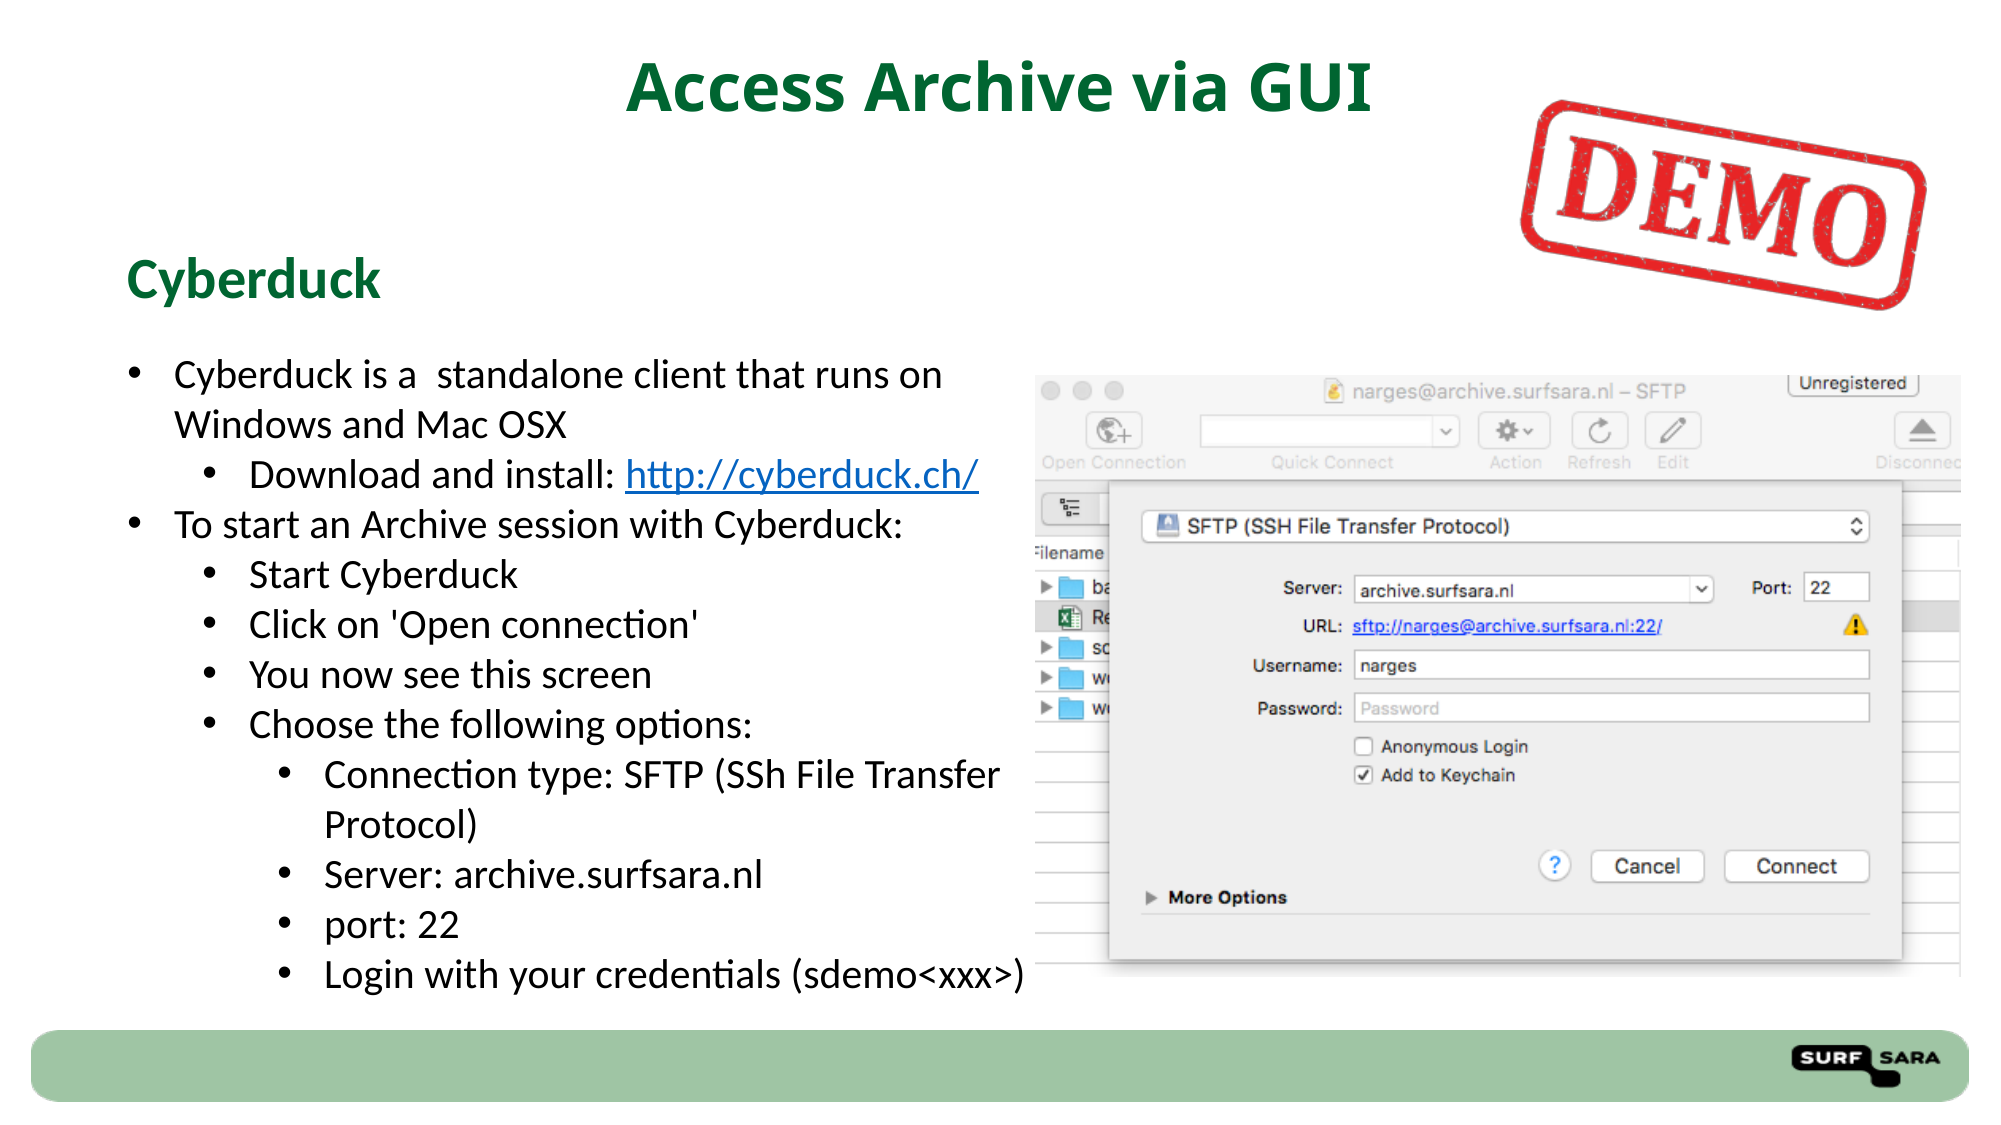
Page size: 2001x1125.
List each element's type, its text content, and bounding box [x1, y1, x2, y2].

text_box Cyberduck [113, 233, 419, 318]
text_box Access Archive via GUI [393, 36, 1607, 180]
picture [1459, 96, 1988, 316]
picture [1035, 375, 1961, 977]
text_box Cyberduck is a standalone client that runs on Windows and Mac OSX Download and install: http://cyberduck.ch/ To start an Archive session with Cyberduck: Start Cyberduck Click on 'Open connection' You now see this screen Choose the following options: Connection type: SFTP (SSh File Transfer Protocol) Server: archive.surfsara.nl port: 22 Login with your credentials (sdemo<xxx>) [112, 339, 1073, 1055]
picture [31, 1030, 1969, 1102]
